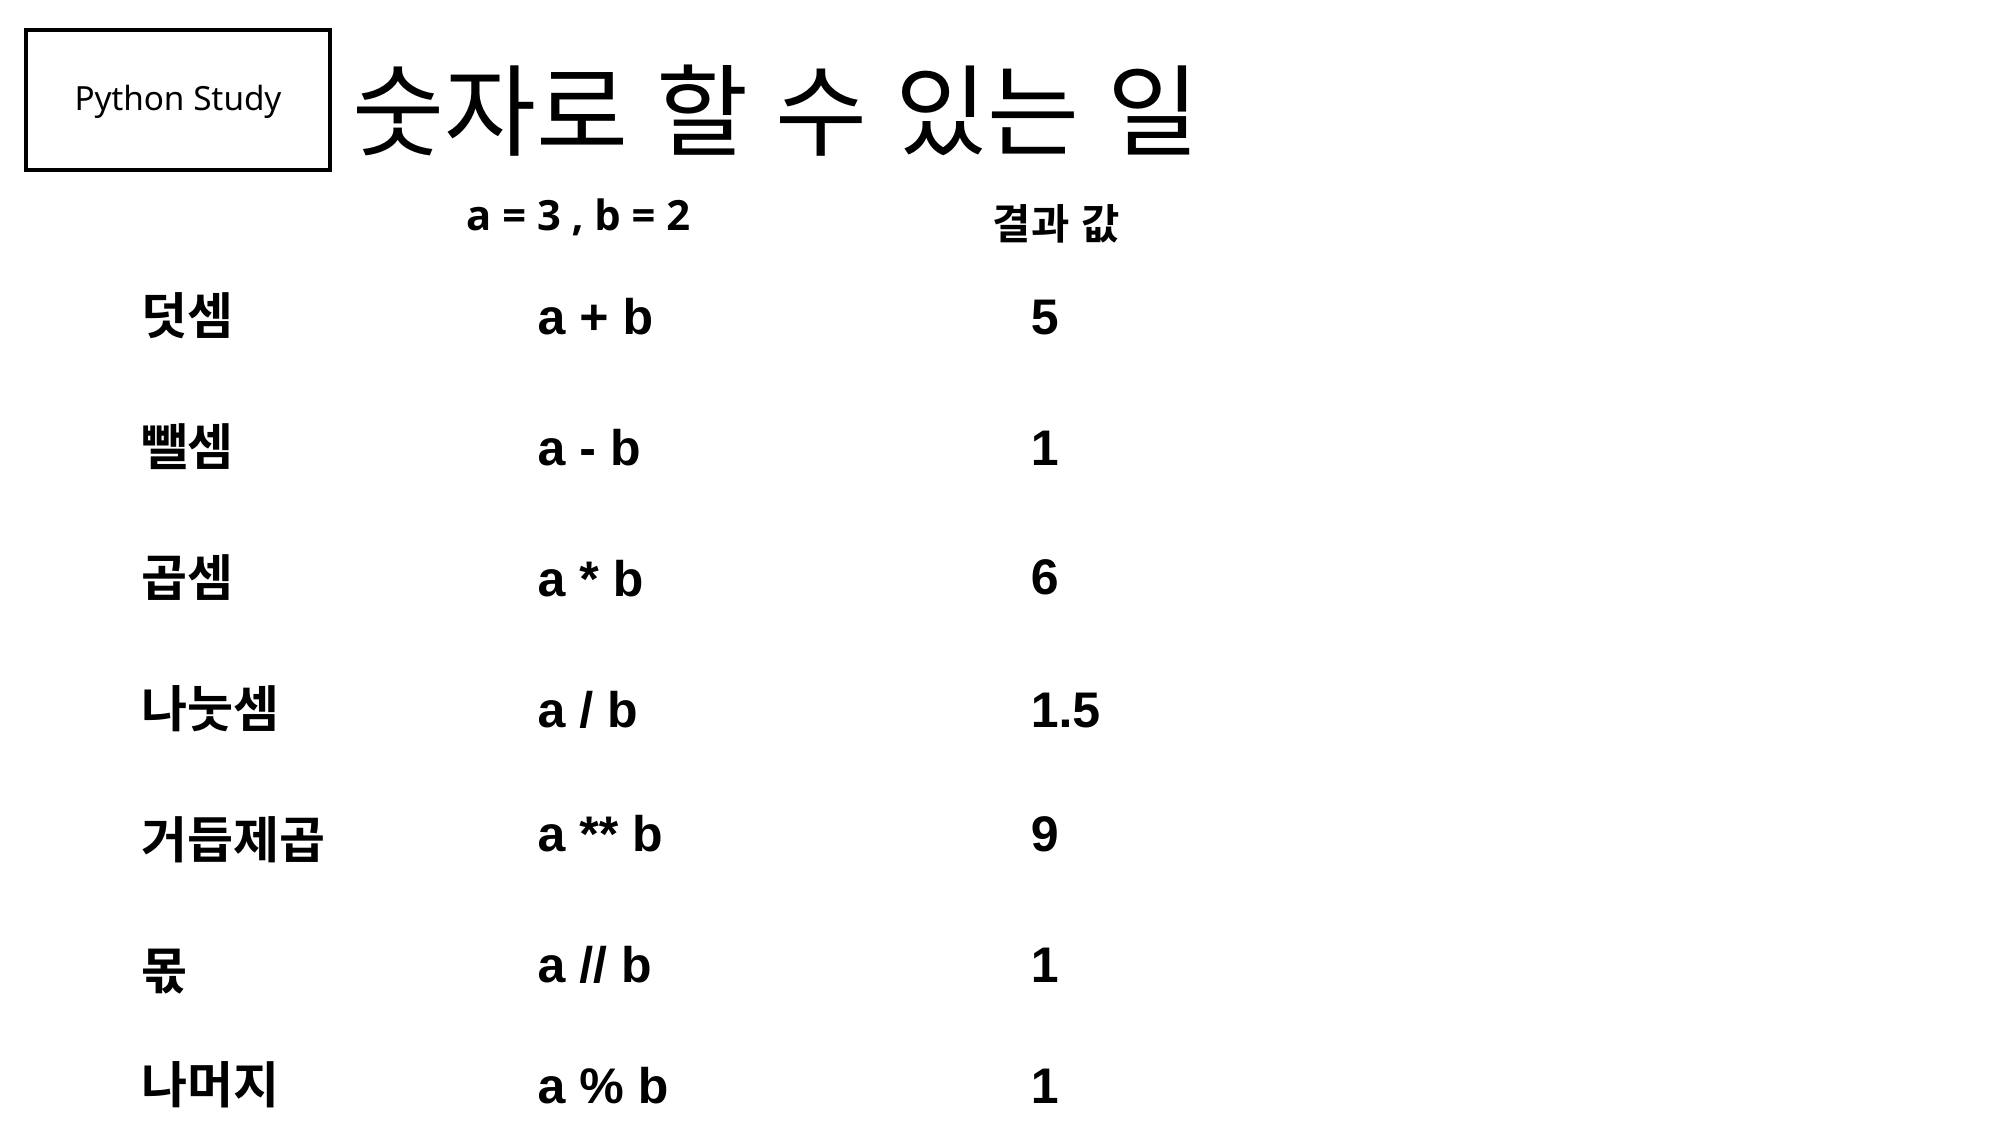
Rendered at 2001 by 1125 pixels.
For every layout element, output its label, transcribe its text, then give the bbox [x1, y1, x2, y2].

text_box 덧셈 [127, 277, 373, 352]
text_box 뺄셈 [127, 408, 373, 483]
text_box a / b [522, 669, 769, 745]
text_box 5 [1016, 277, 1262, 352]
text_box a * b [522, 538, 769, 614]
text_box 숫자로 할 수 있는 일 [337, 40, 1619, 176]
text_box 결과 값 [978, 190, 1402, 256]
text_box a + b [522, 277, 769, 352]
text_box a // b [522, 925, 769, 1000]
text_box 곱셈 [127, 538, 373, 614]
text_box 거듭제곱 [127, 800, 373, 876]
text_box 나머지 [127, 1046, 373, 1122]
text_box 몫 [127, 931, 373, 1007]
text_box 9 [1015, 794, 1369, 870]
text_box 1 [1015, 925, 1369, 1000]
text_box a ** b [522, 794, 769, 870]
text_box 6 [1016, 537, 1262, 613]
text_box 나눗셈 [127, 669, 373, 745]
text_box 1 [1016, 408, 1262, 483]
text_box a - b [522, 408, 769, 483]
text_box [26, 29, 330, 171]
text_box a % b [522, 1046, 769, 1122]
text_box a = 3 , b = 2 [451, 181, 875, 247]
text_box 1 [1015, 1046, 1369, 1122]
text_box 1.5 [1016, 669, 1262, 745]
